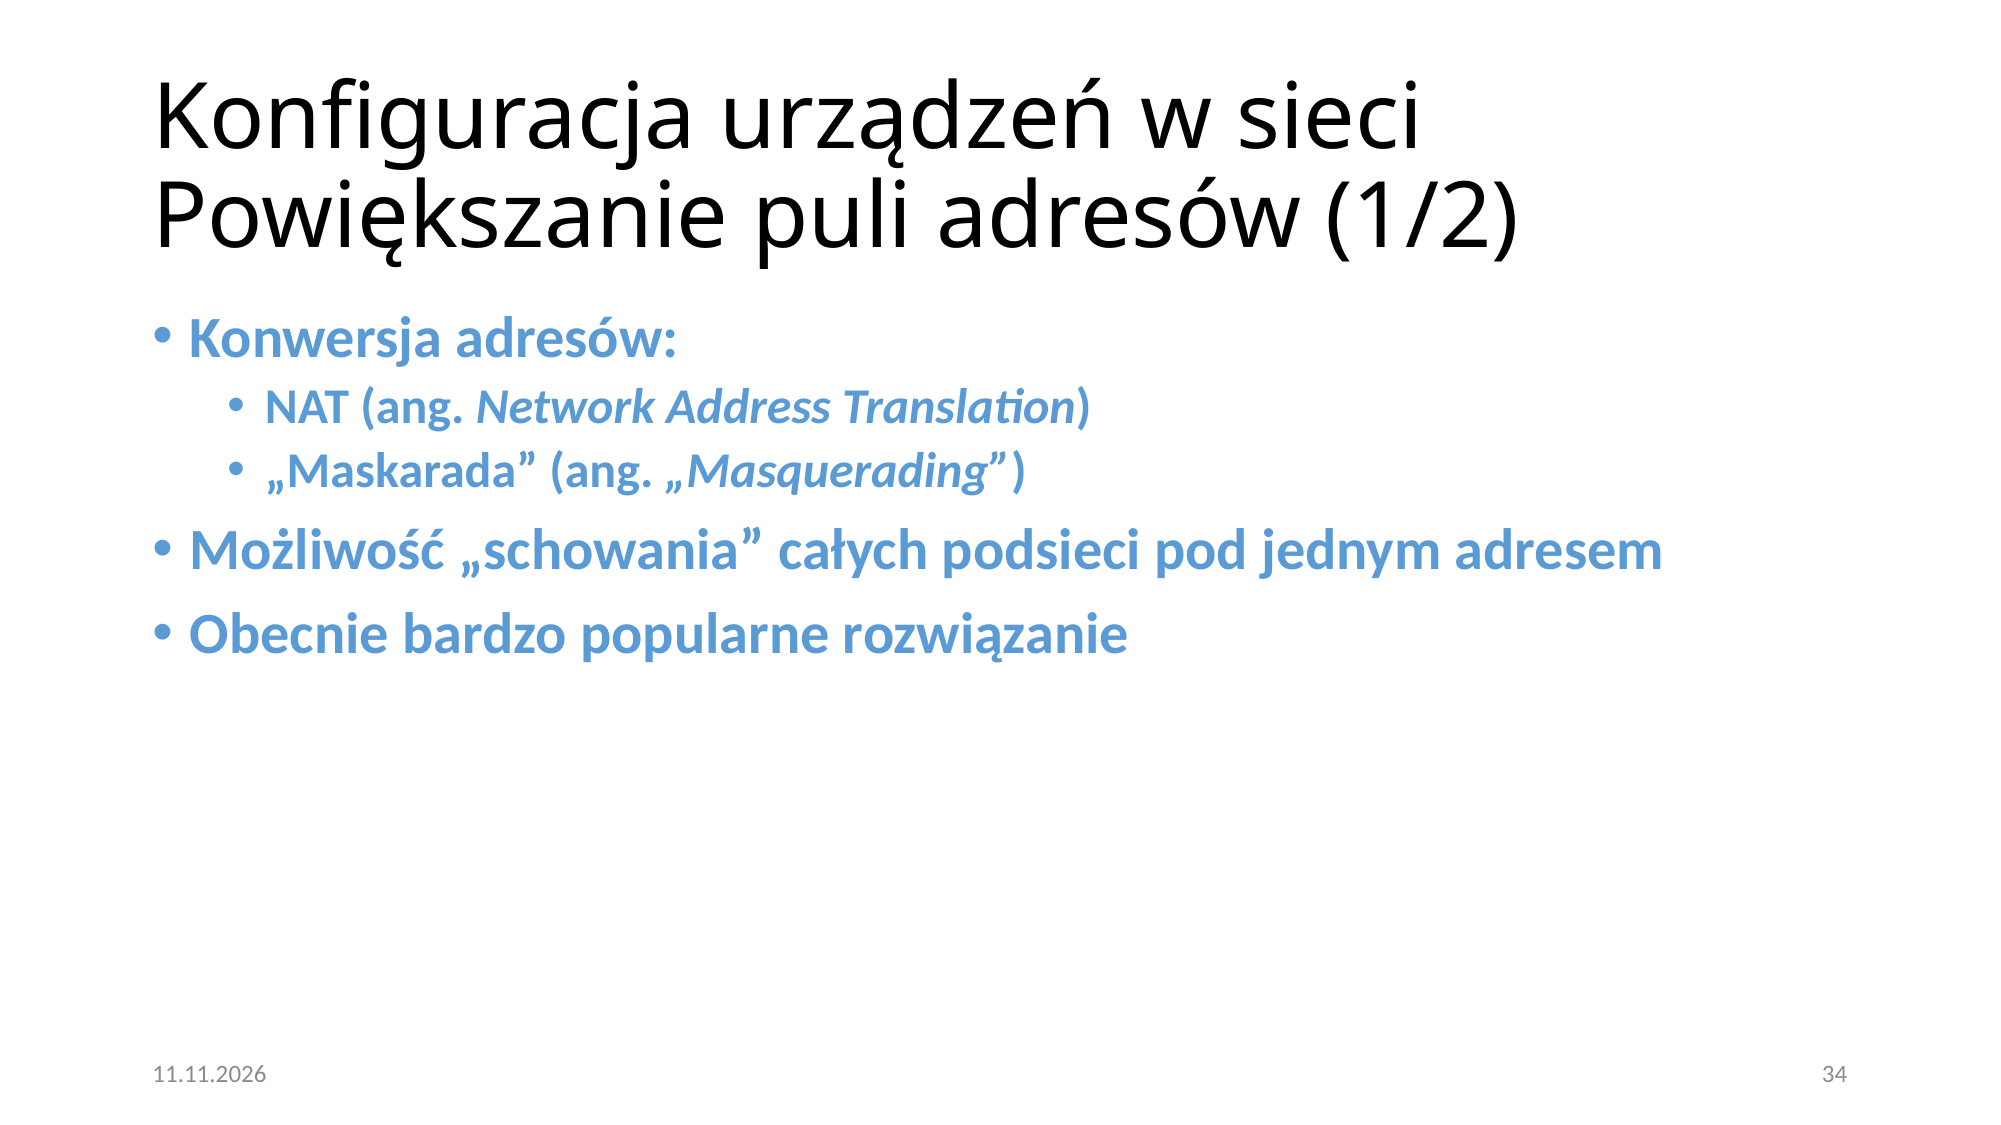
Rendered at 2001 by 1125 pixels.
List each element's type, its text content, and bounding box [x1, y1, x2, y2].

title Konfiguracja urządzeń w sieci Powiększanie puli adresów (1/2)‏ [137, 59, 1863, 278]
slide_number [137, 1042, 588, 1103]
list Konwersja adresów: NAT (ang. Network Address Translation)‏ „Maskarada” (ang. „Masquerading”)‏ Możliwość „schowania” całych podsieci pod jednym adresem Obecnie bardzo popularne rozwiązanie [137, 299, 1863, 1014]
slide_number 34 [1412, 1042, 1863, 1103]
